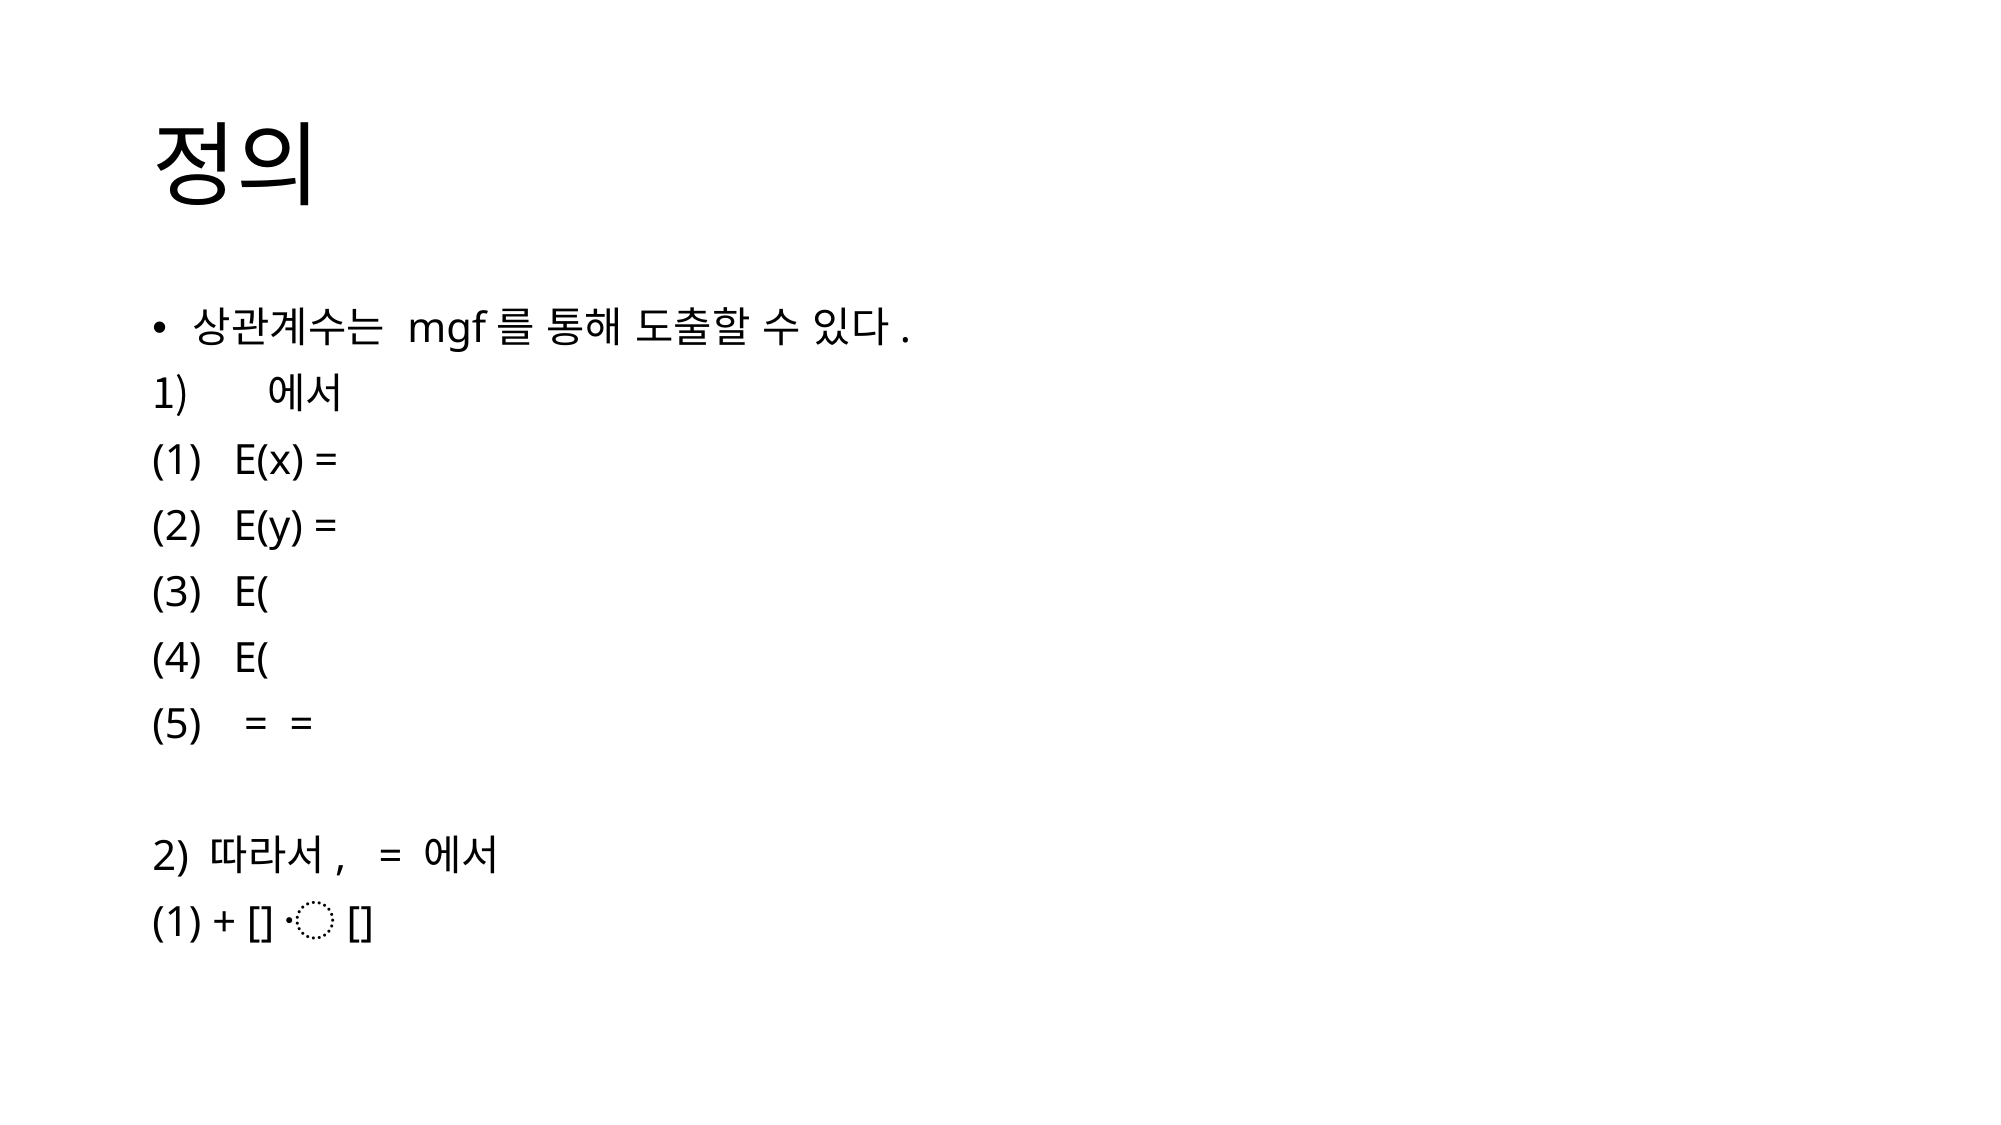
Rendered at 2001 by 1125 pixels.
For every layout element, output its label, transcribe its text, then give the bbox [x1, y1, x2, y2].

title 정의 [137, 59, 1863, 278]
